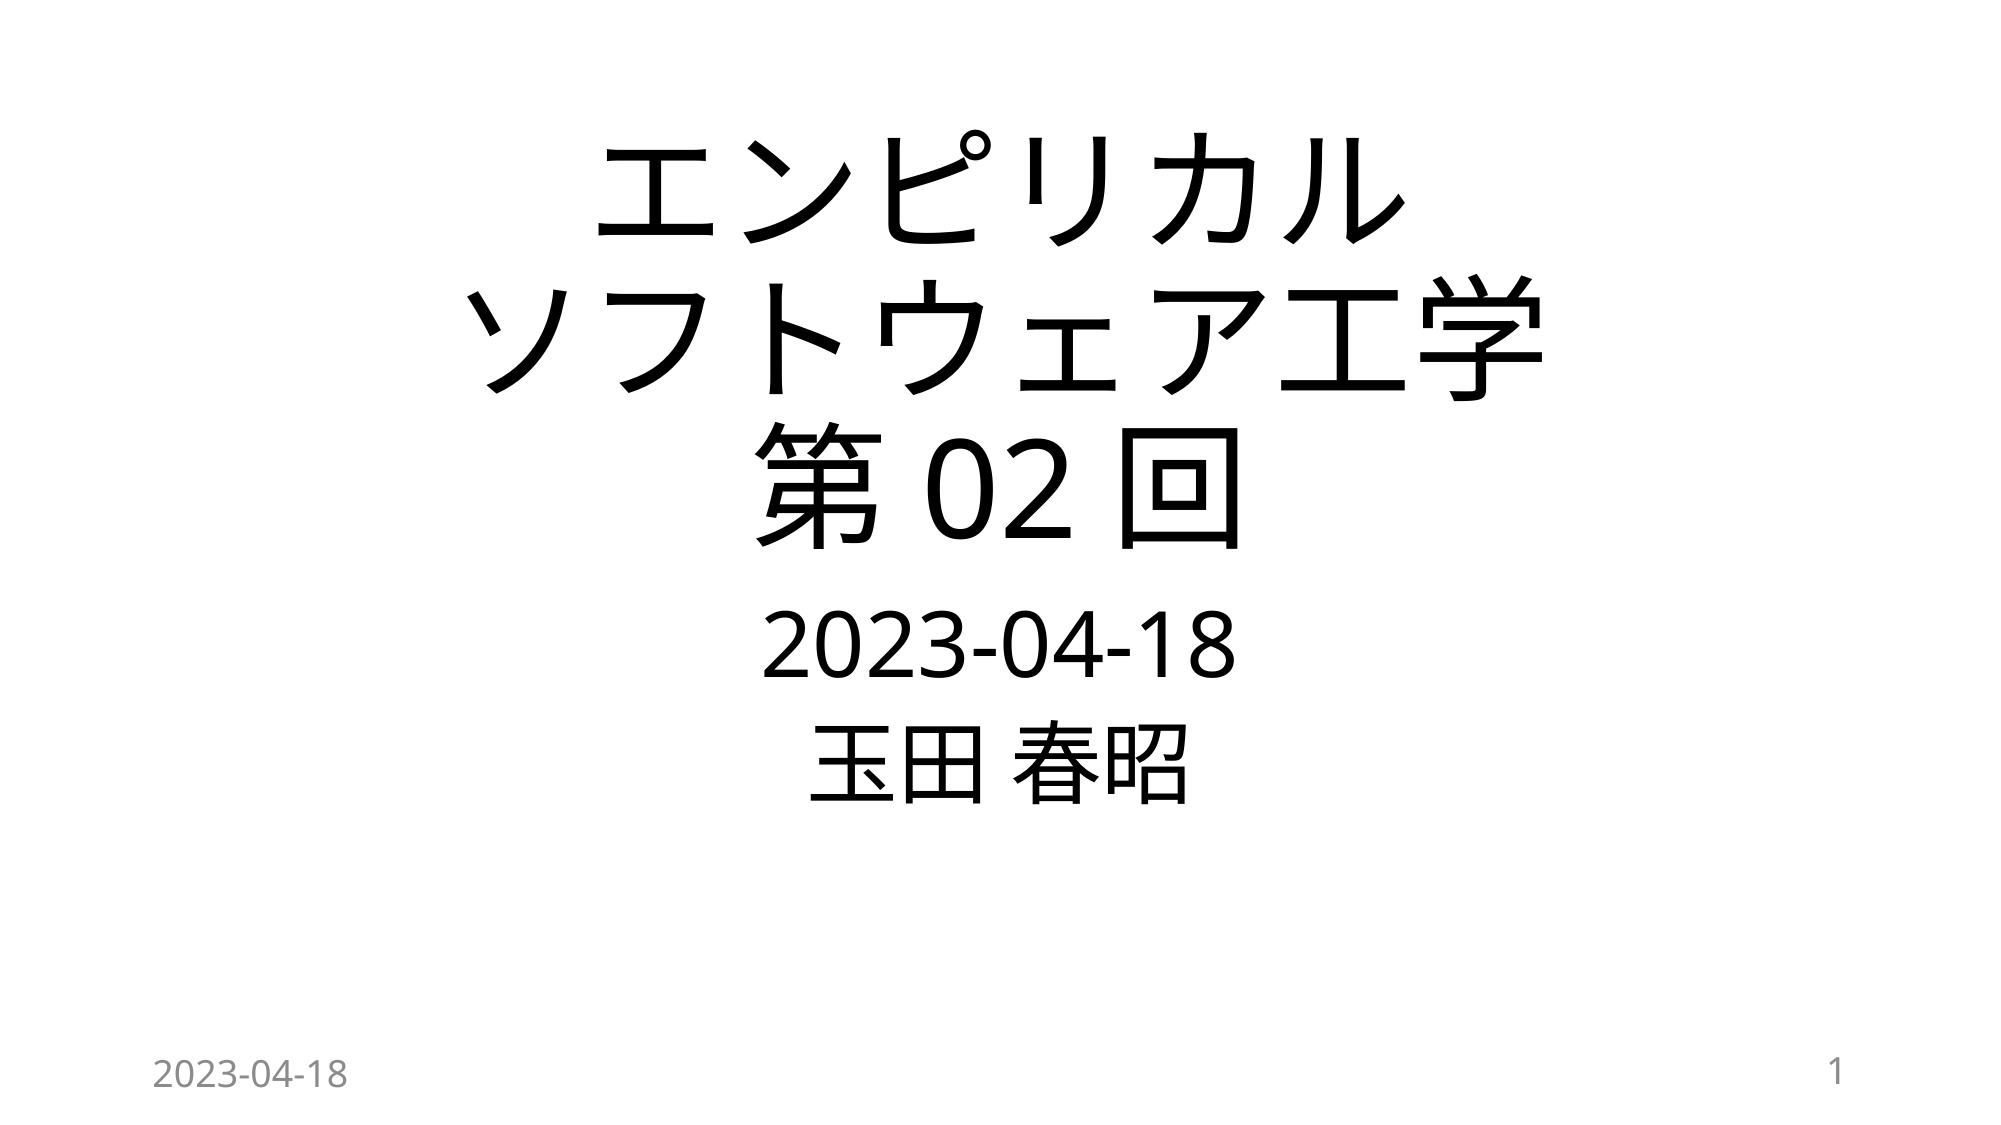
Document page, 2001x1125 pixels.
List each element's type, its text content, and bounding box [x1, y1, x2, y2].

subtitle 2023-04-18 玉田 春昭 [249, 590, 1750, 863]
slide_number 1 [1412, 1042, 1863, 1103]
title エンピリカル ソフトウェア工学 第02回 [249, 184, 1750, 576]
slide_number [137, 1042, 588, 1103]
